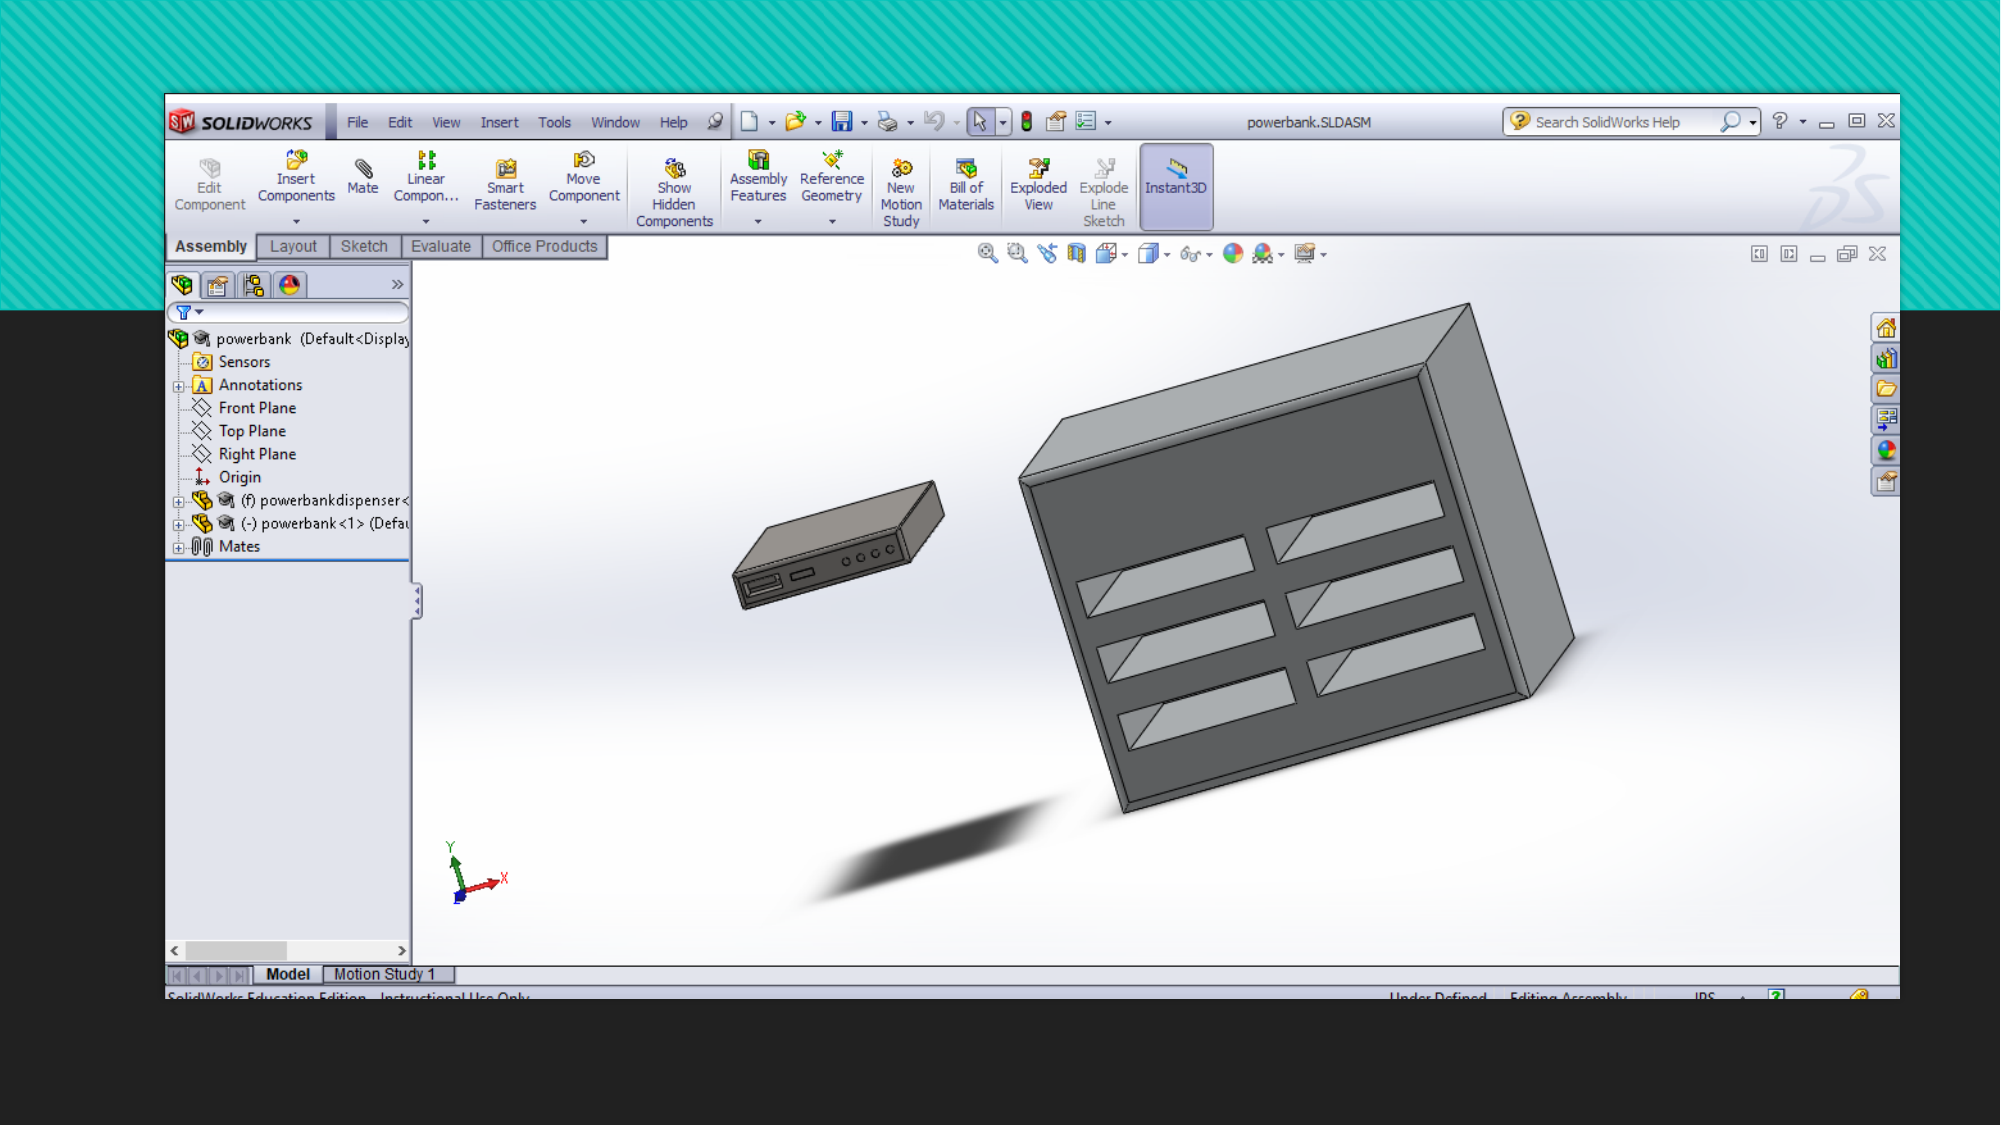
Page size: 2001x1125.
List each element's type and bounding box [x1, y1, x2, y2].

list [164, 92, 1900, 1000]
